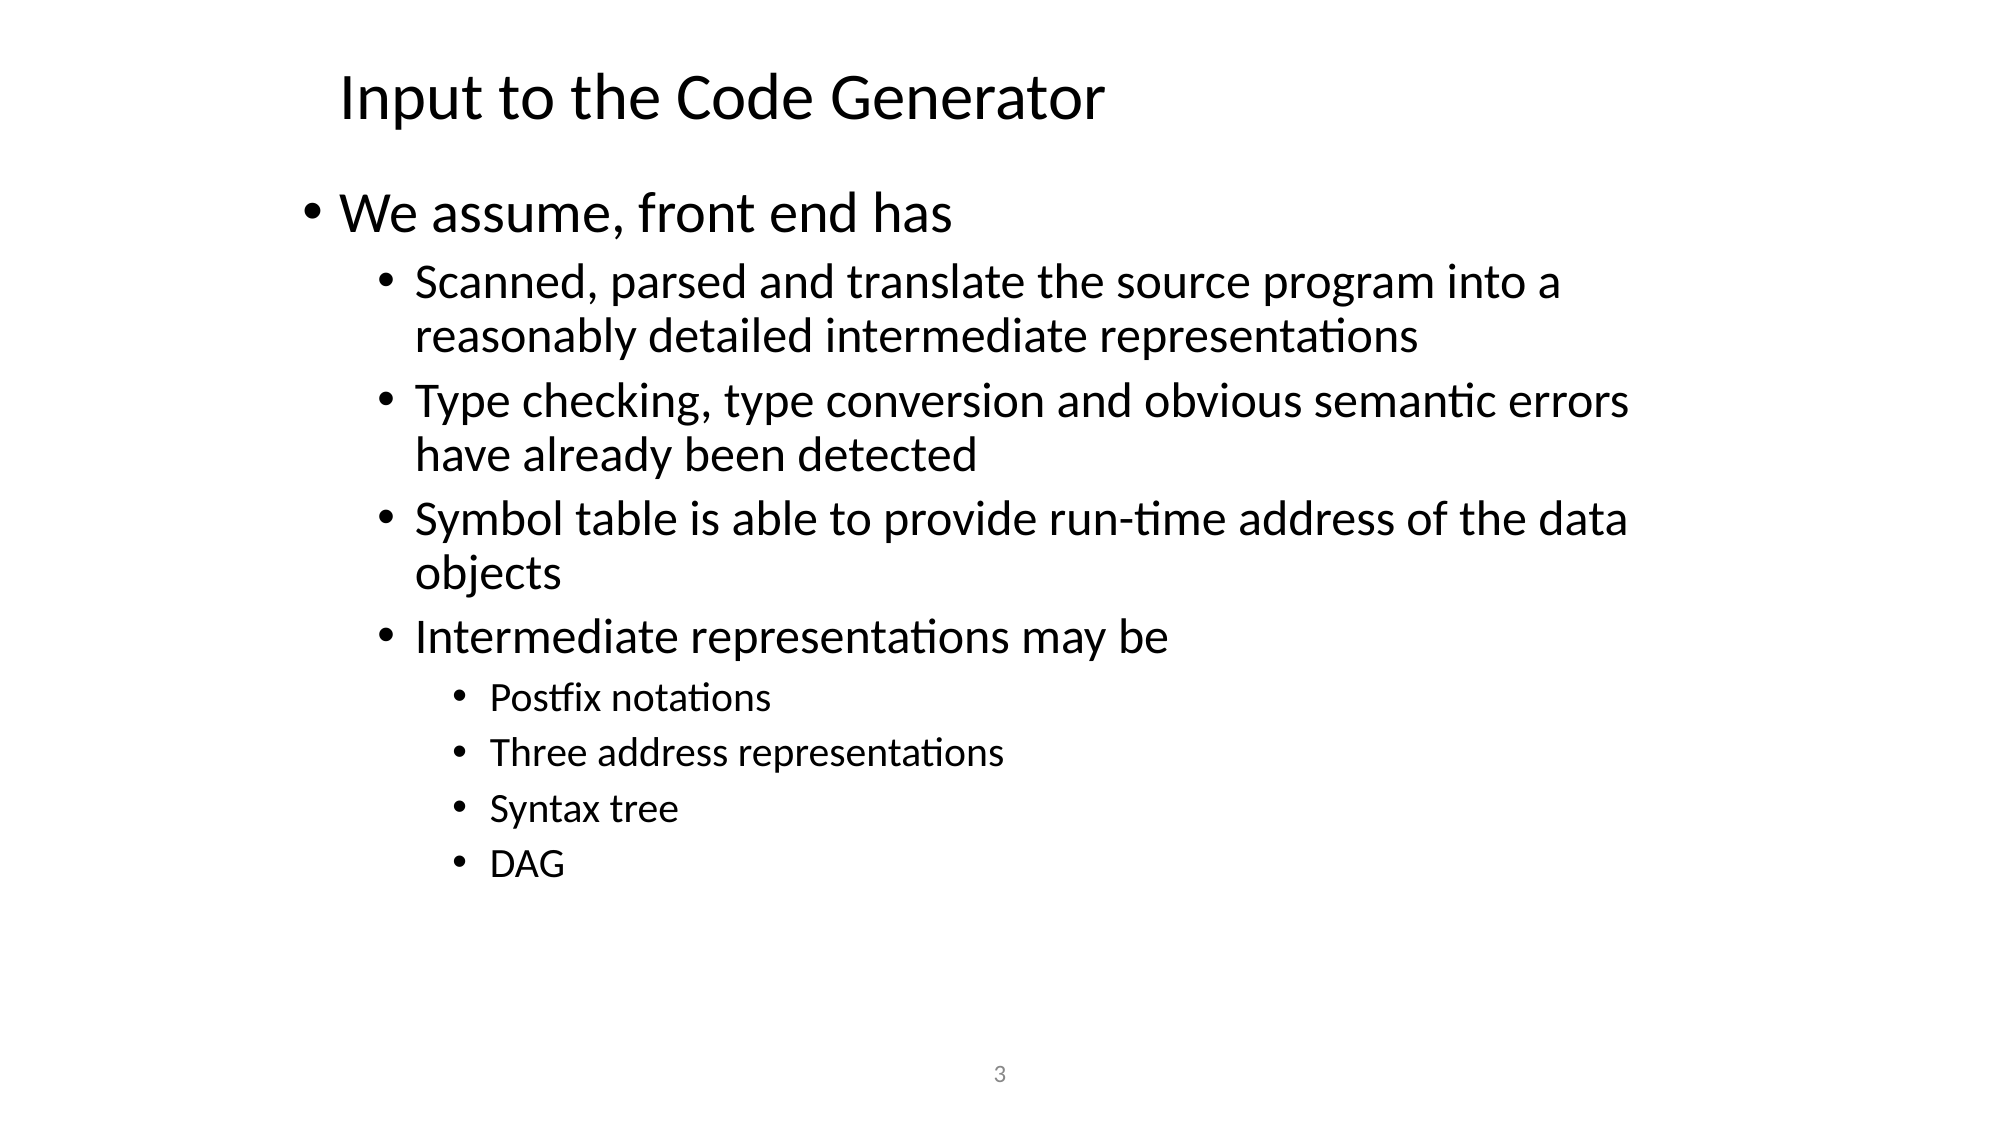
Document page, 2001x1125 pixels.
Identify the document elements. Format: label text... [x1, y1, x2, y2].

list We assume, front end has Scanned, parsed and translate the source program into a reasonably detailed intermediate representations Type checking, type conversion and obvious semantic errors have already been detected Symbol table is able to provide run-time address of the data objects Intermediate representations may be Postfix notations Three address representations Syntax tree DAG [287, 174, 1700, 1100]
title Input to the Code Generator [324, 45, 1550, 150]
slide_number 3 [662, 1042, 1338, 1103]
